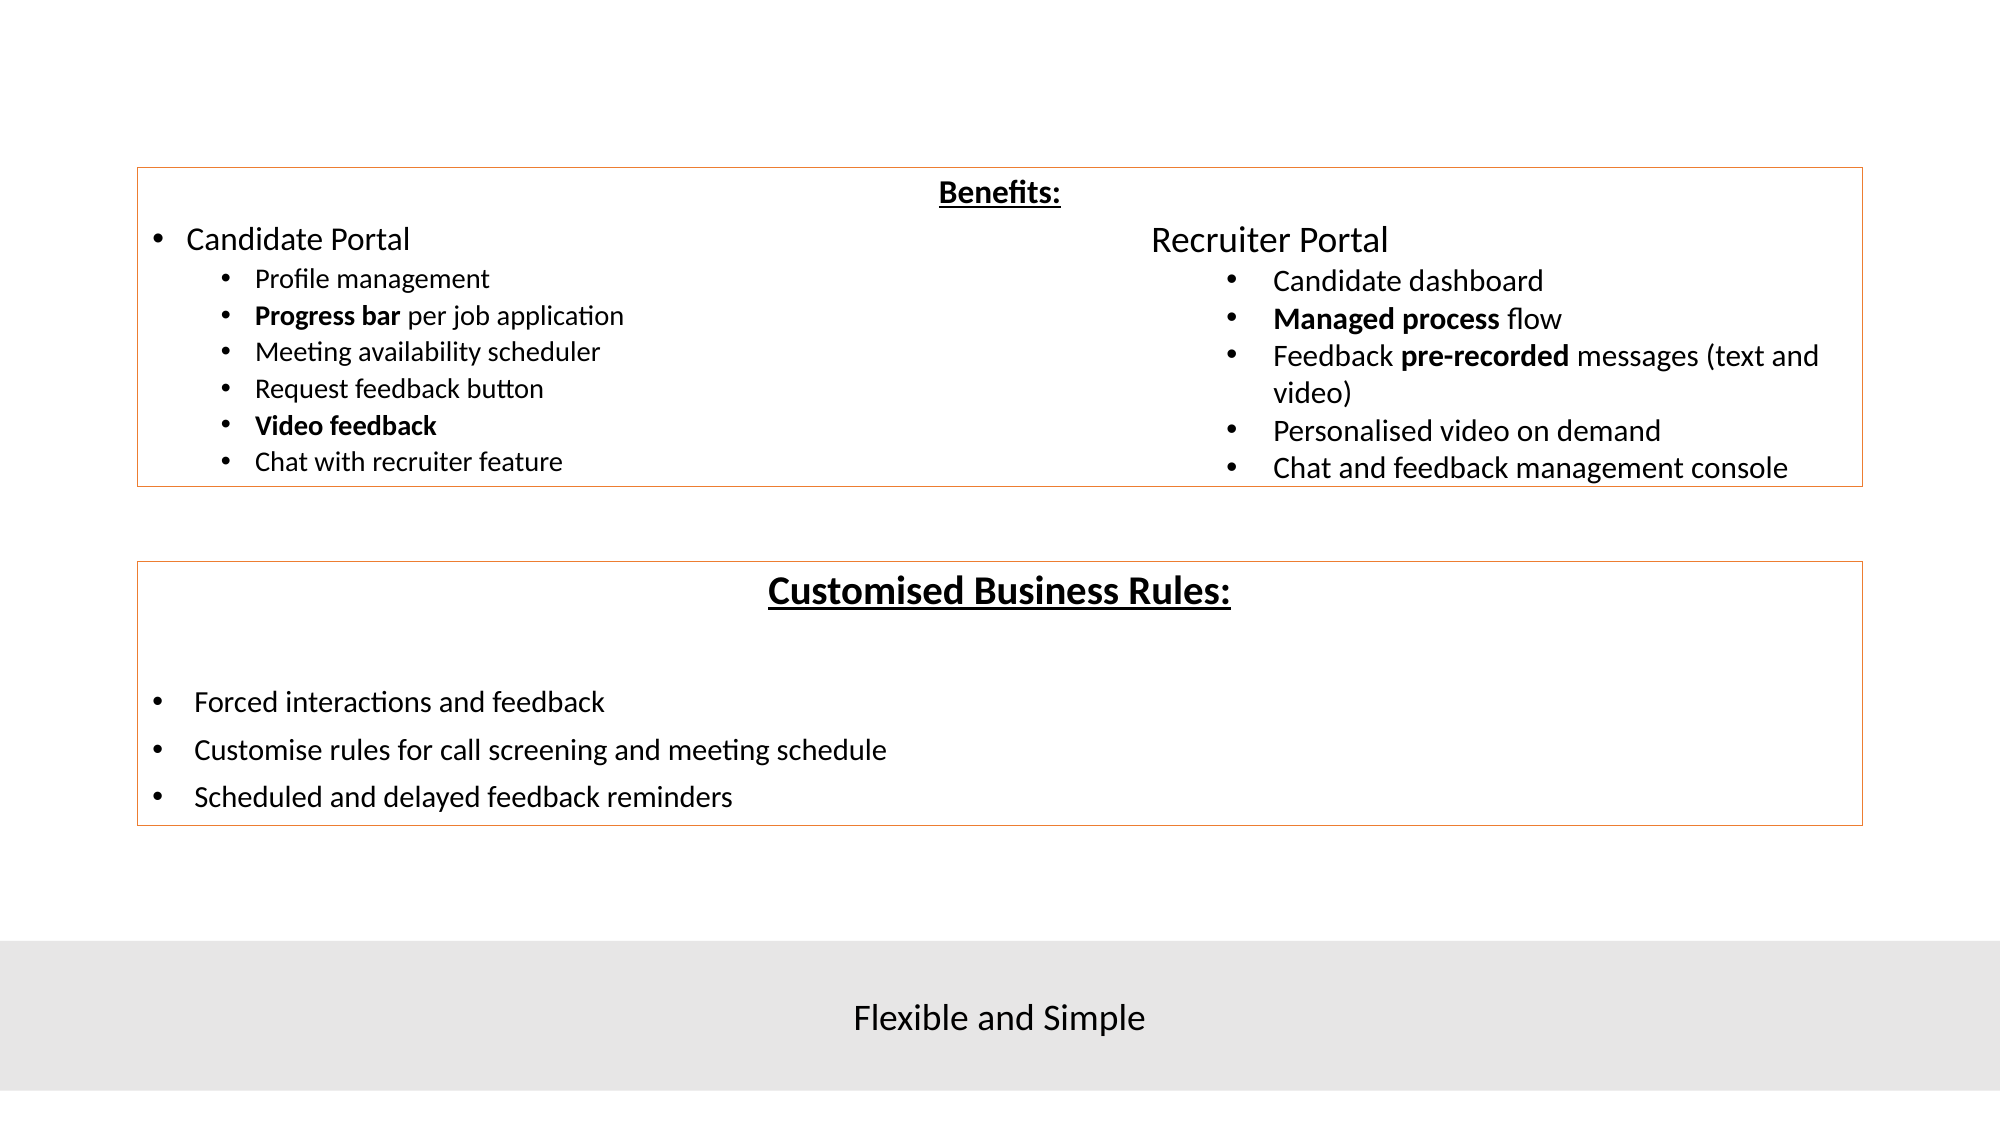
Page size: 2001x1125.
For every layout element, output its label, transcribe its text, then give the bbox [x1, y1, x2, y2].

text_box Recruiter Portal Candidate dashboard Managed process flow Feedback pre-recorded messages (text and video) Personalised video on demand Chat and feedback management console [1136, 208, 1858, 493]
list Benefits: Candidate Portal Profile management Progress bar per job application Meeting availability scheduler Request feedback button Video feedback Chat with recruiter feature [137, 167, 1863, 487]
text_box Flexible and Simple [0, 940, 2000, 1091]
list Customised Business Rules: Forced interactions and feedback Customise rules for call screening and meeting schedule Scheduled and delayed feedback reminders [137, 561, 1863, 826]
